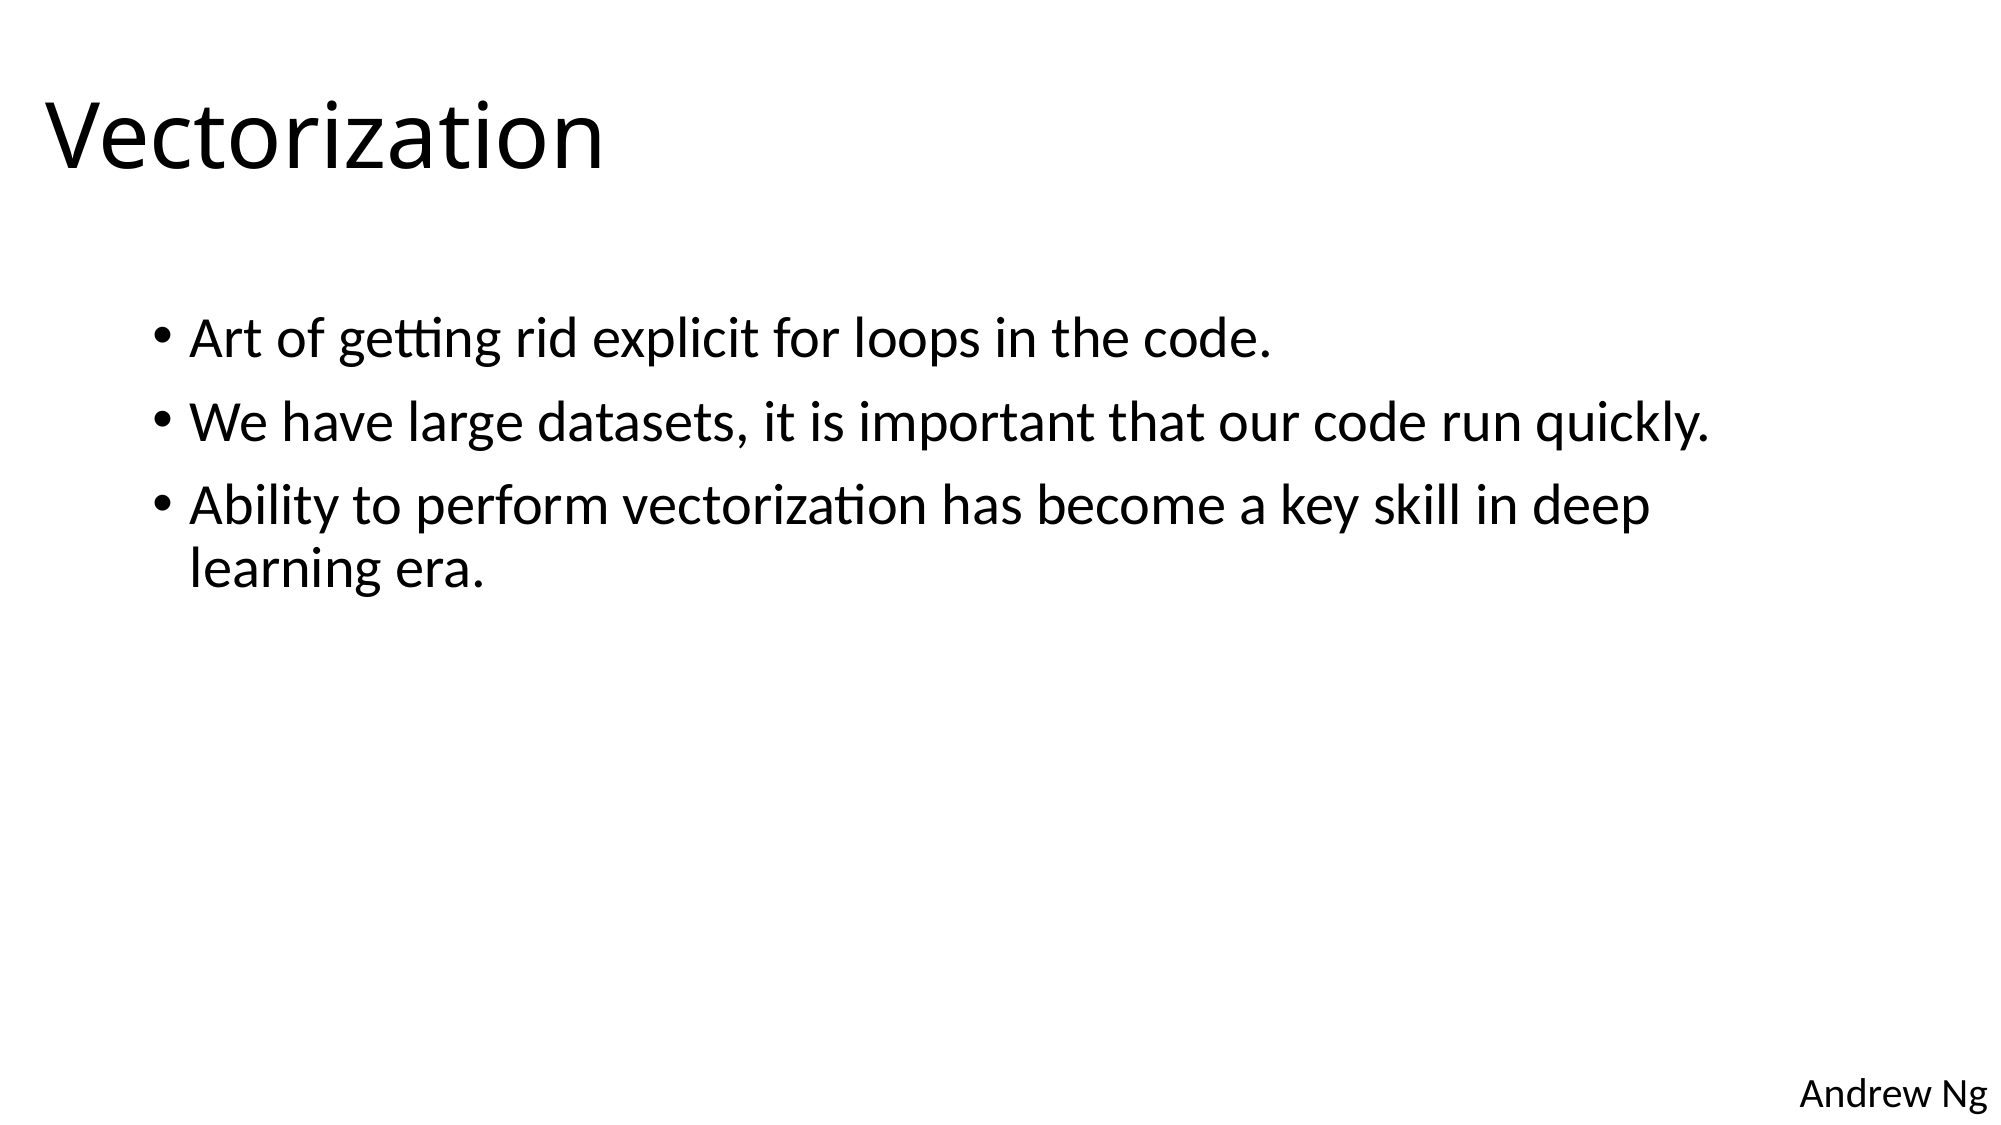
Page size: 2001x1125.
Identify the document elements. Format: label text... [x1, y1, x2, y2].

list Art of getting rid explicit for loops in the code. We have large datasets, it is important that our code run quickly. Ability to perform vectorization has become a key skill in deep learning era. [137, 299, 1863, 1014]
title Vectorization [30, 29, 1755, 248]
